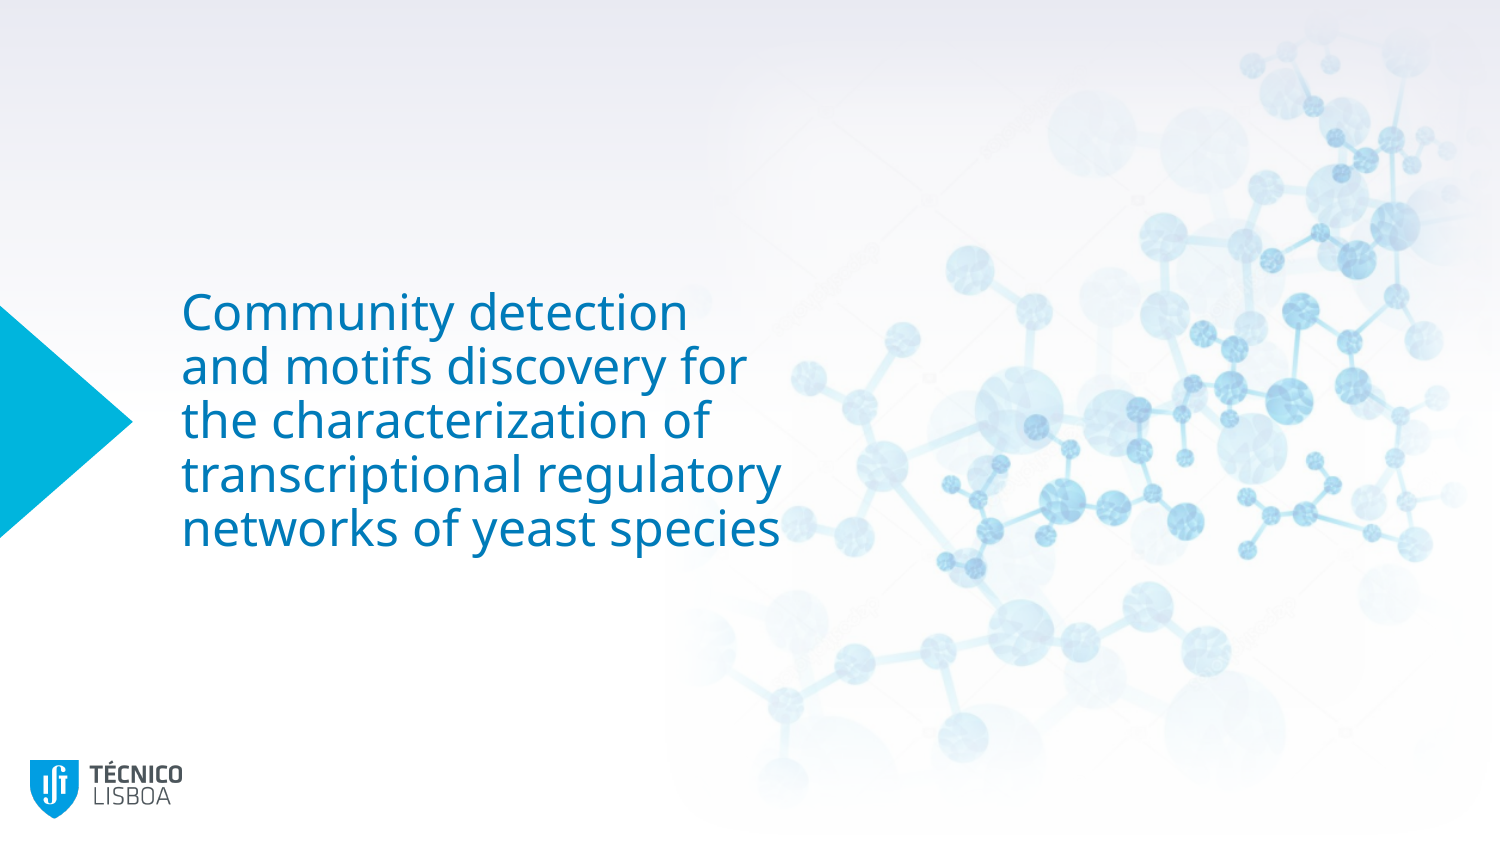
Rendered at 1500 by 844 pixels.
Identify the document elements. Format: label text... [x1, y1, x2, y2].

picture [30, 760, 182, 820]
picture [655, 0, 1500, 844]
title Community detection and motifs discovery for the characterization of transcriptional regulatory networks of yeast species [181, 305, 650, 539]
picture [59, 776, 67, 793]
